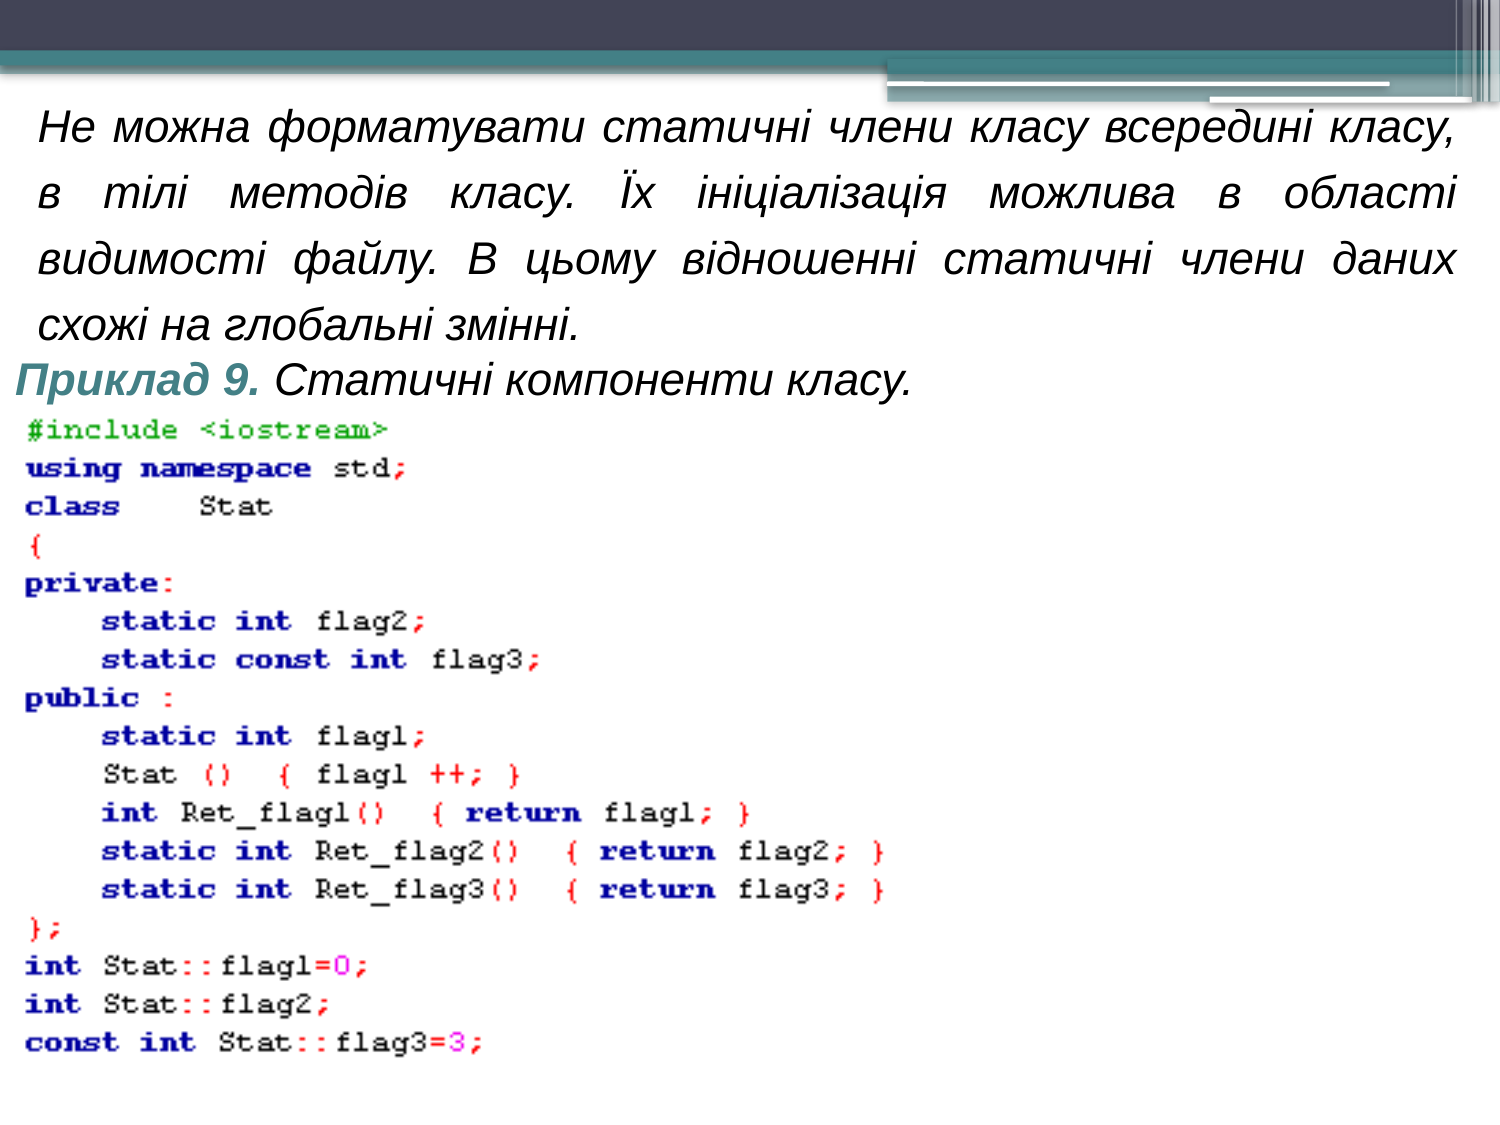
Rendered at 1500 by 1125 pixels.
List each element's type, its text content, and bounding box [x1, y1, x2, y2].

text_box Приклад 9. Статичні компоненти класу. [0, 331, 1450, 413]
picture [24, 412, 898, 1064]
text_box Не можна форматувати статичні члени класу всередині класу, в тілі методів класу. Їх ініціалізація можлива в області видимості файлу. В цьому відношенні статичні члени даних схожі на глобальні змінні. [22, 78, 1473, 357]
